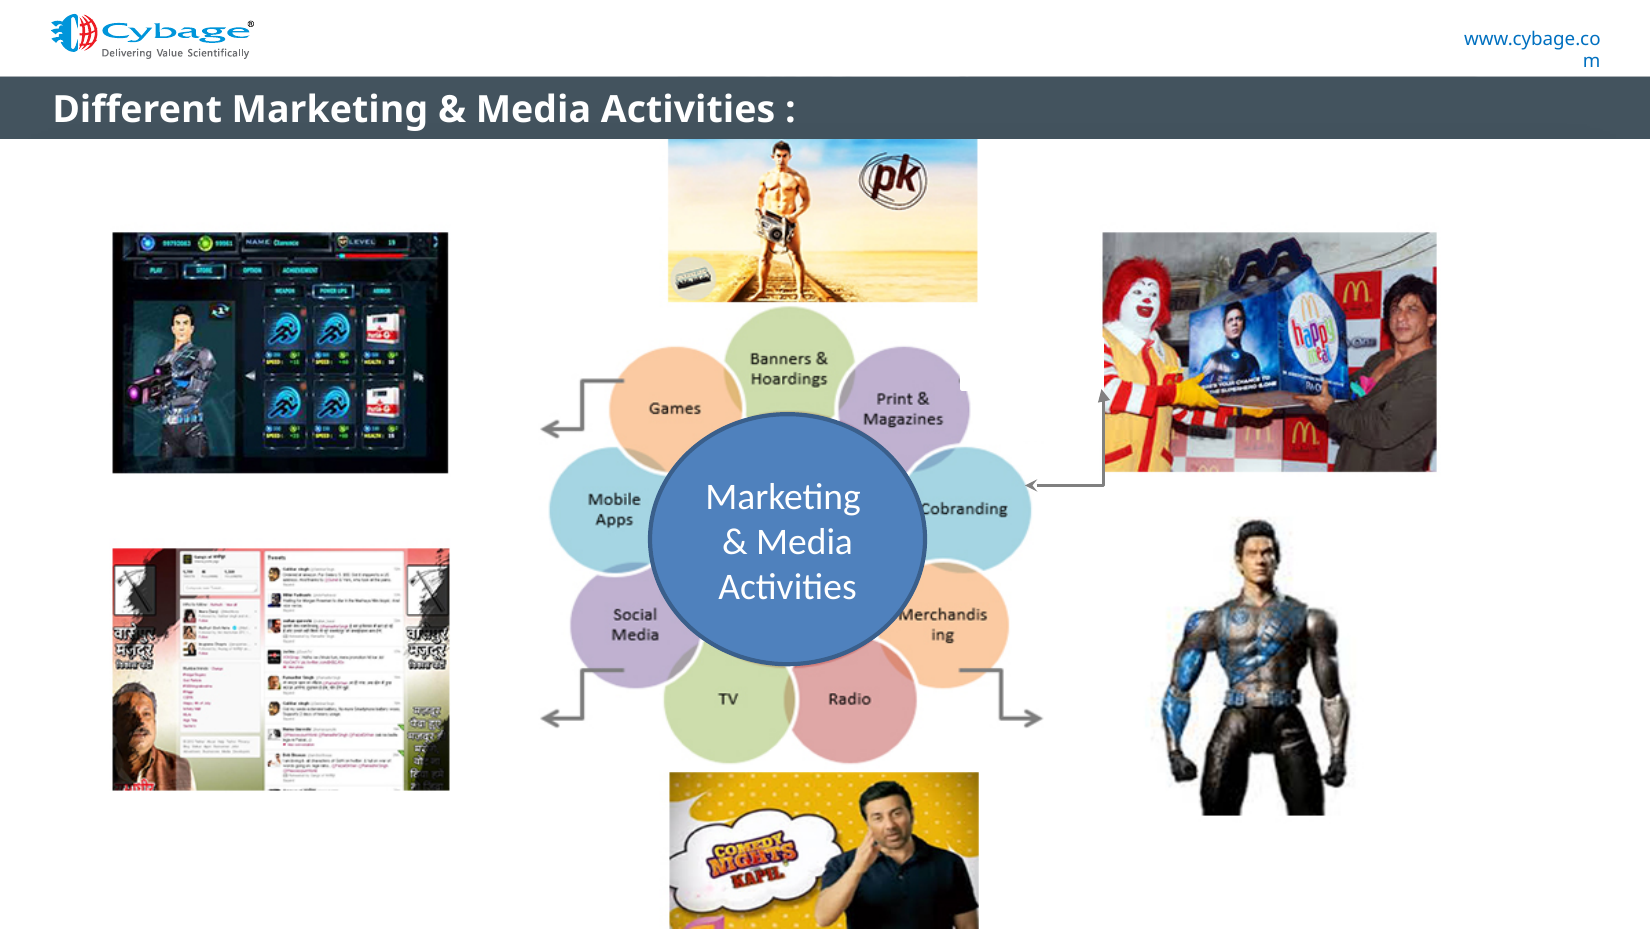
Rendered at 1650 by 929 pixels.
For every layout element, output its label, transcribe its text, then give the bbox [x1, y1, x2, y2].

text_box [1014, 398, 1112, 476]
picture [0, 138, 1650, 929]
title Different Marketing & Media Activities : [37, 75, 1228, 137]
